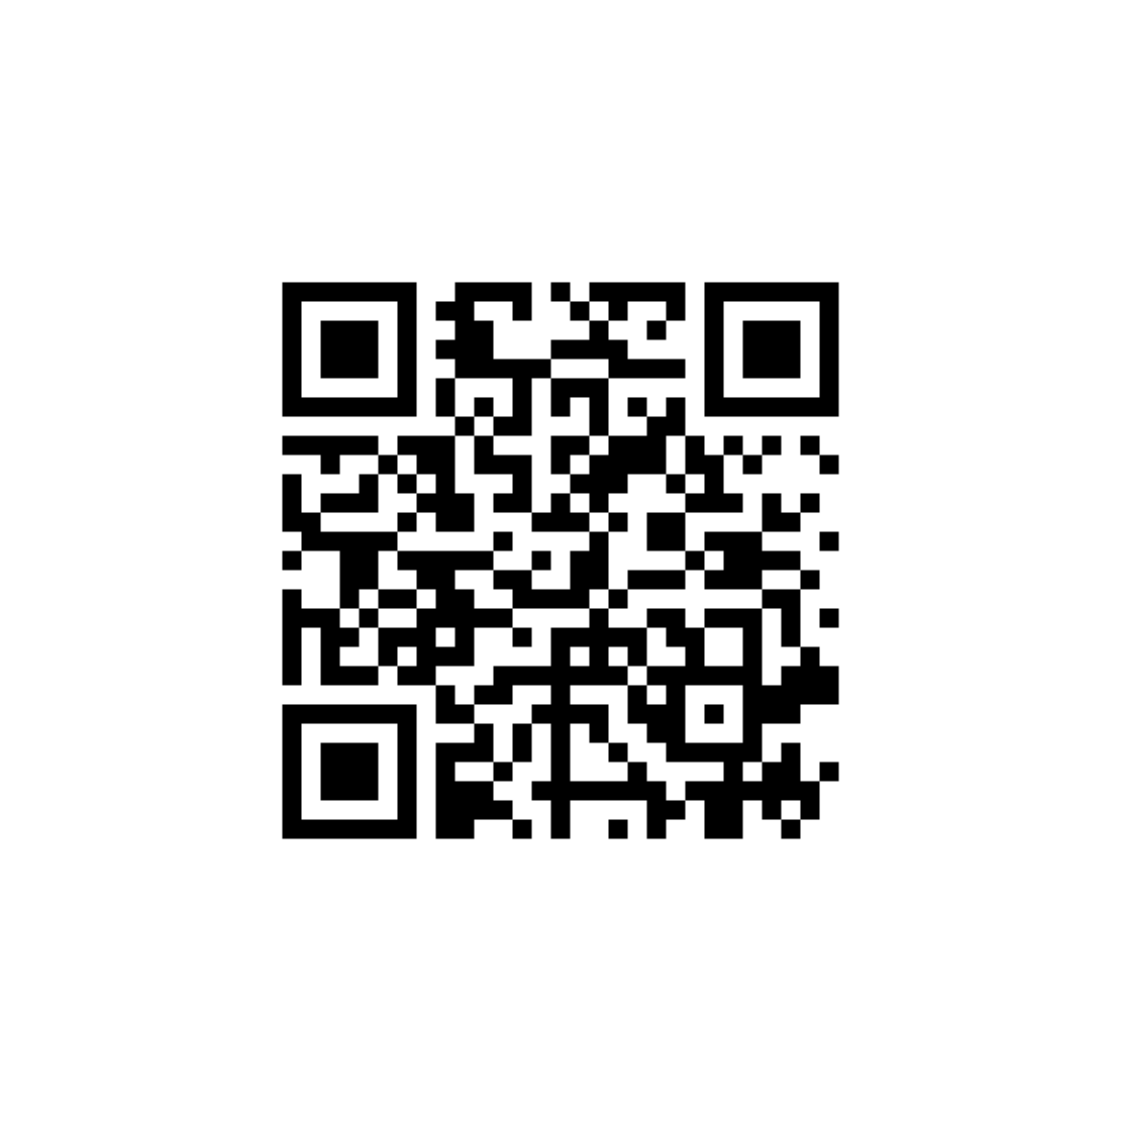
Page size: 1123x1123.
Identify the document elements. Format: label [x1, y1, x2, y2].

picture [206, 206, 916, 916]
